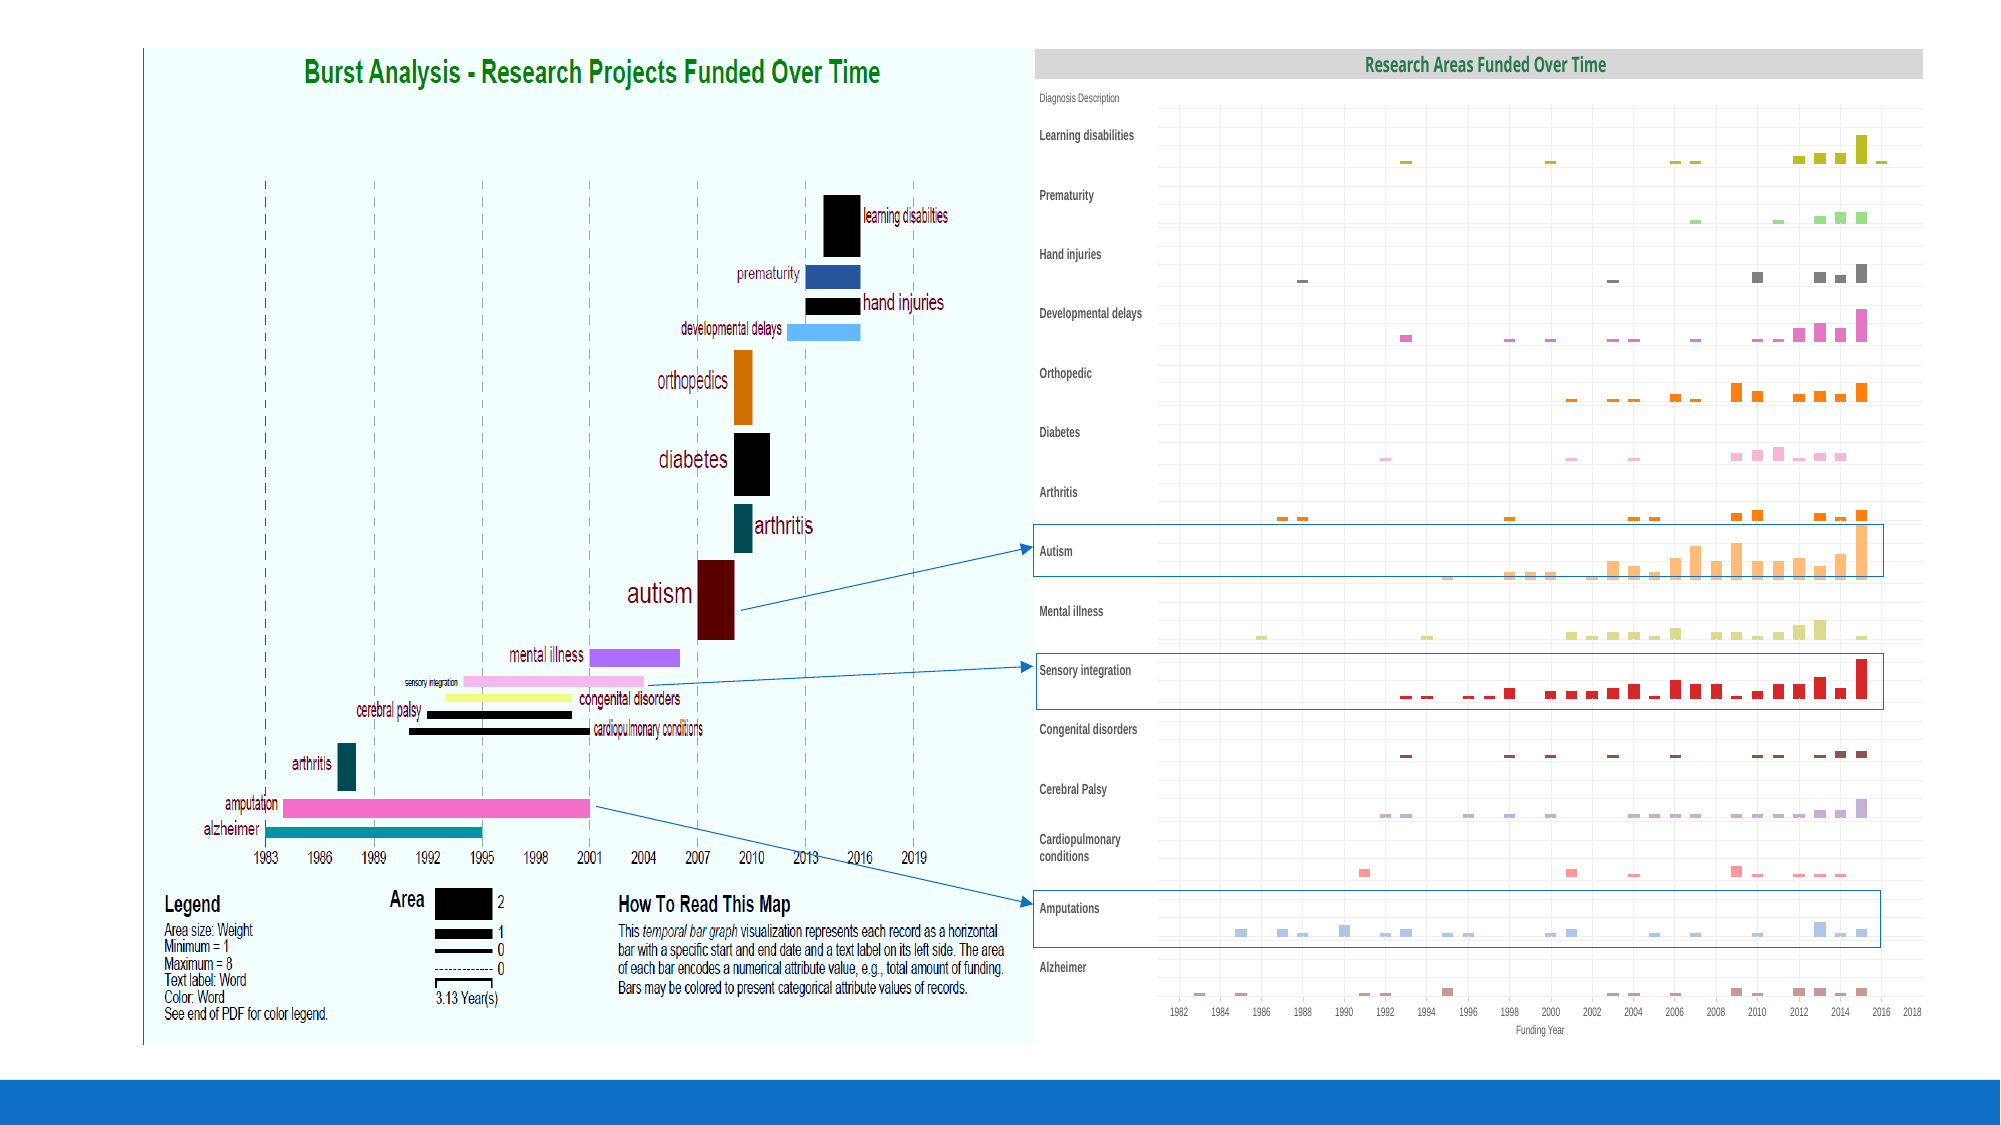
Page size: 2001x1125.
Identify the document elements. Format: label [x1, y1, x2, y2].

text_box [143, 48, 1924, 1045]
